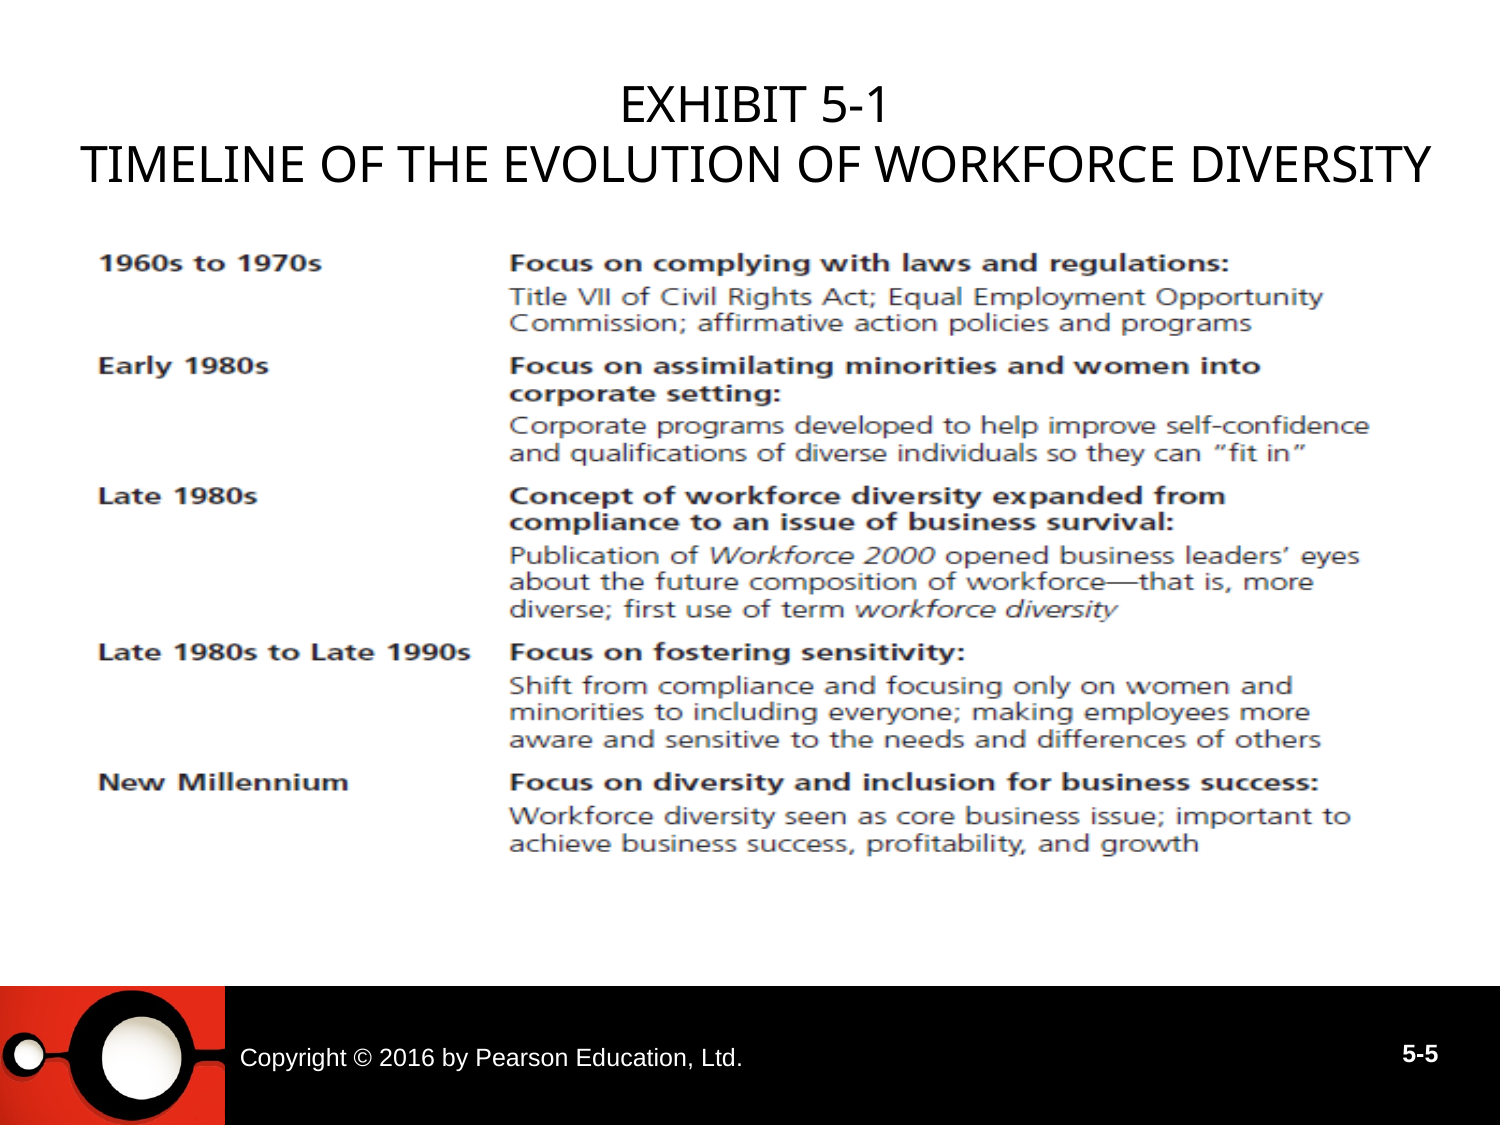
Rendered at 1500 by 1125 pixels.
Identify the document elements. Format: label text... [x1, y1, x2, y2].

picture [0, 986, 225, 1125]
title Exhibit 5-1 Timeline of the Evolution of Workforce Diversity [50, 12, 1463, 200]
footer Copyright © 2016 by Pearson Education, Ltd. [225, 1026, 838, 1087]
slide_number 5-5 [1387, 1026, 1500, 1087]
picture [74, 240, 1401, 876]
